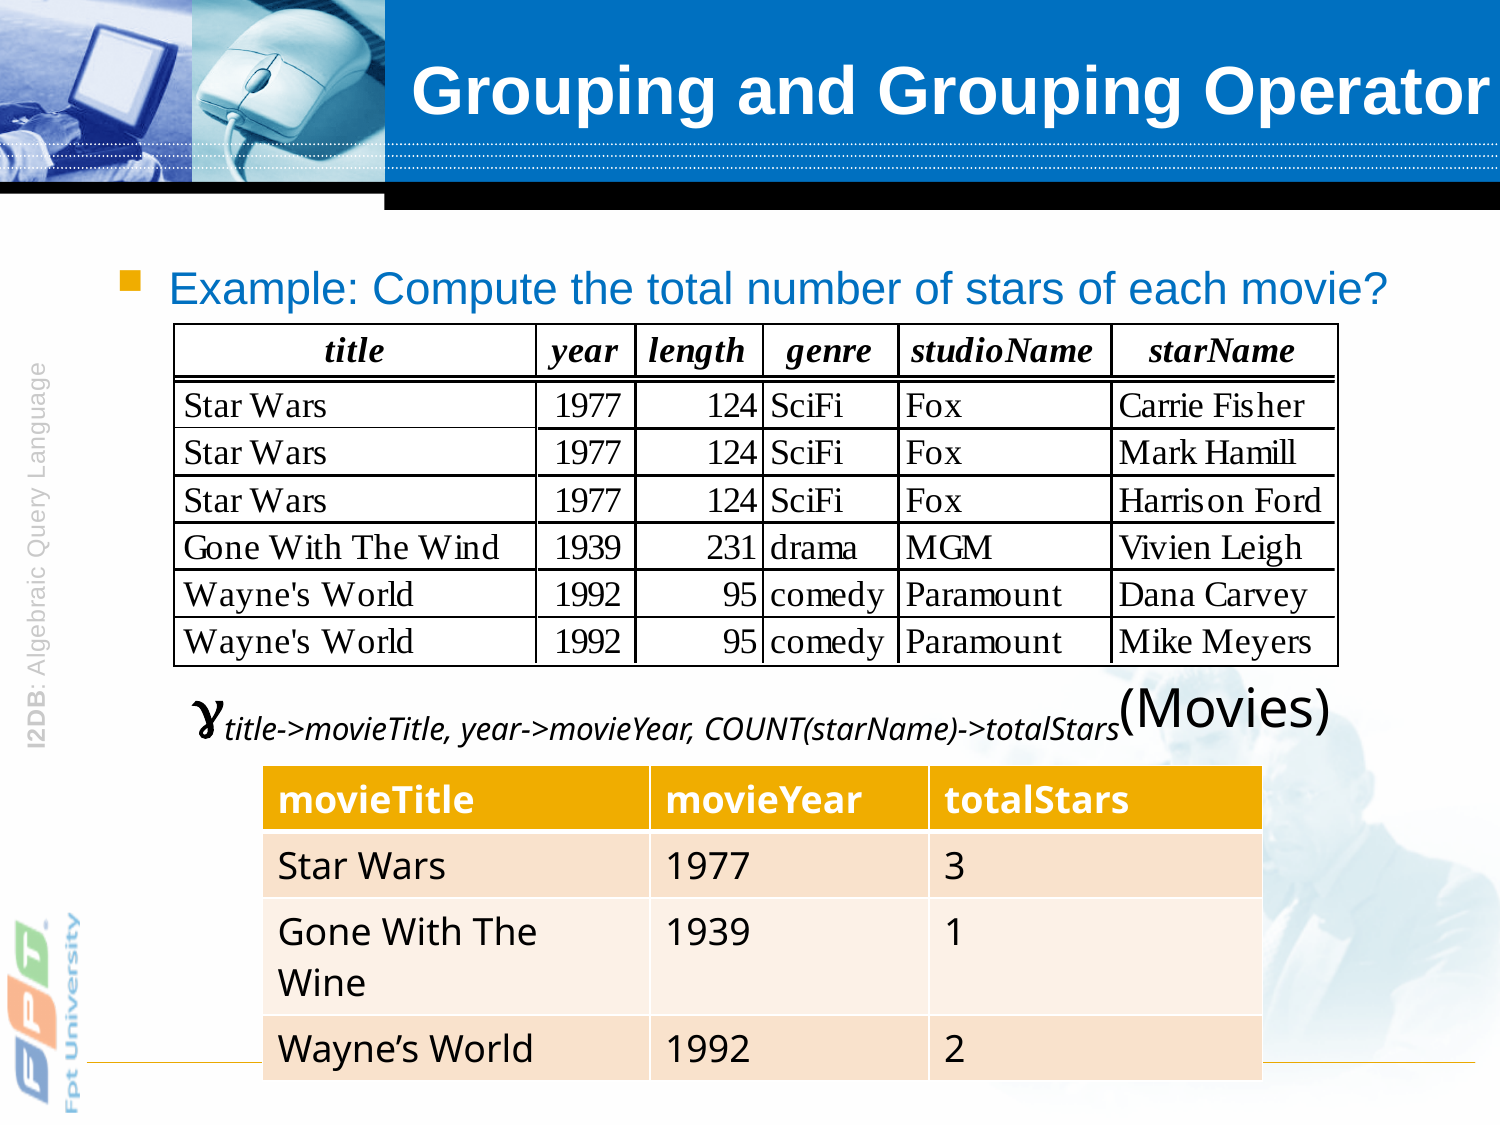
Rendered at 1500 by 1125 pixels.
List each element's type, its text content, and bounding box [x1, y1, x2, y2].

table_cell 1939 [651, 899, 928, 1014]
picture [0, 0, 385, 181]
title Grouping and Grouping Operator [387, 0, 1500, 175]
table_cell 2 [930, 1016, 1262, 1080]
text_box title->movieTitle, year->movieYear, COUNT(starName)->totalStars(Movies) [179, 665, 1346, 800]
picture [0, 194, 1500, 1125]
table_cell Gone With The Wine [263, 899, 649, 1014]
table_cell 5 [8, 913, 80, 1112]
table_header movieYear [651, 800, 928, 829]
table_cell 1 [930, 899, 1262, 1014]
table_header movieTitle [263, 800, 649, 829]
table_cell Wayne’s World [263, 1016, 649, 1080]
table_cell 1992 [651, 1016, 928, 1080]
table_header totalStars [930, 800, 1262, 829]
list Example: Compute the total number of stars of each movie? [87, 216, 1475, 1050]
table_cell 1977 [651, 834, 928, 897]
table_cell Star Wars [263, 834, 649, 897]
table_cell 3 [930, 834, 1262, 897]
